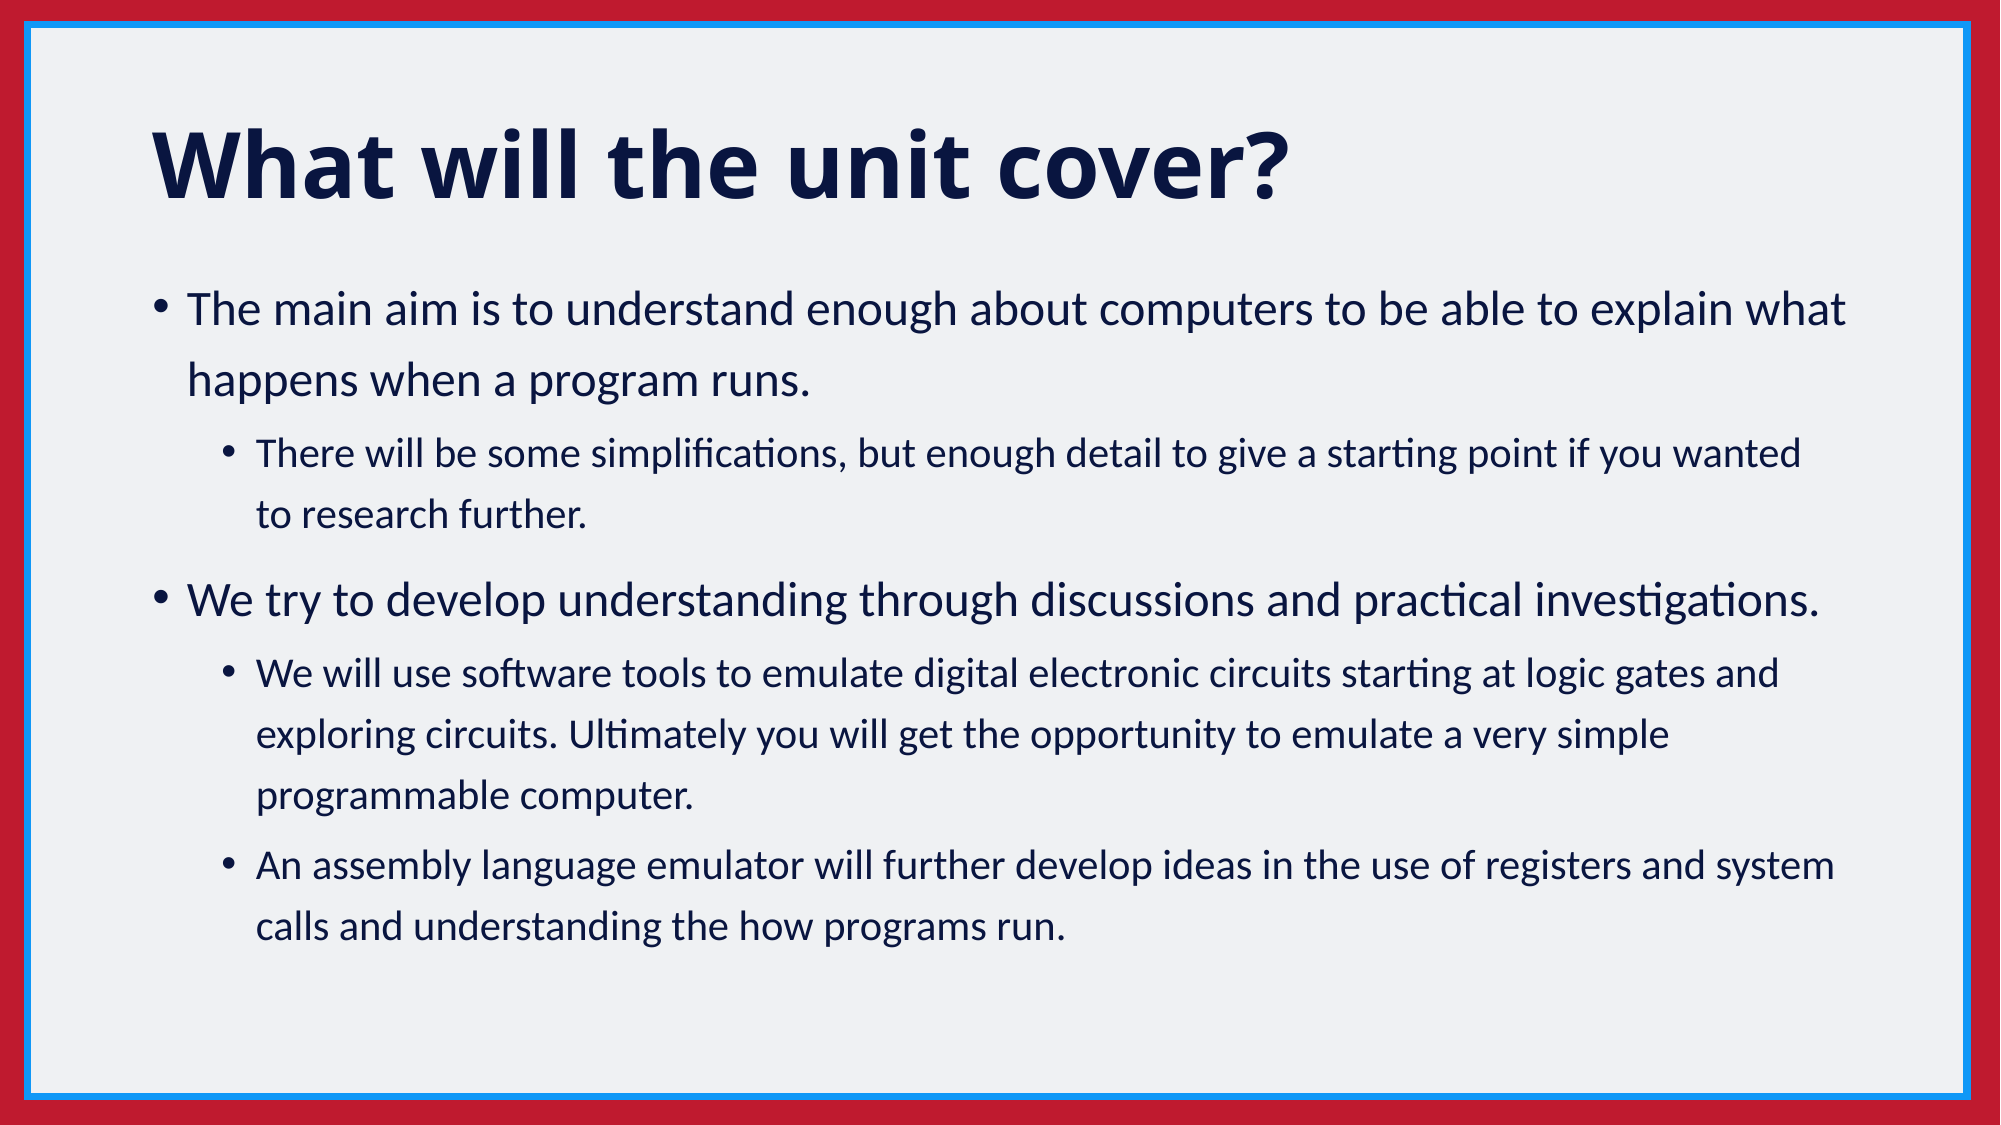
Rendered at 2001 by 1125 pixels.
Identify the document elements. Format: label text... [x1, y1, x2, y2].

list The main aim is to understand enough about computers to be able to explain what happens when a program runs. There will be some simplifications, but enough detail to give a starting point if you wanted to research further. We try to develop understanding through discussions and practical investigations. We will use software tools to emulate digital electronic circuits starting at logic gates and exploring circuits. Ultimately you will get the opportunity to emulate a very simple programmable computer. An assembly language emulator will further develop ideas in the use of registers and system calls and understanding the how programs run. [137, 256, 1863, 1014]
title What will the unit cover? [137, 59, 1863, 256]
